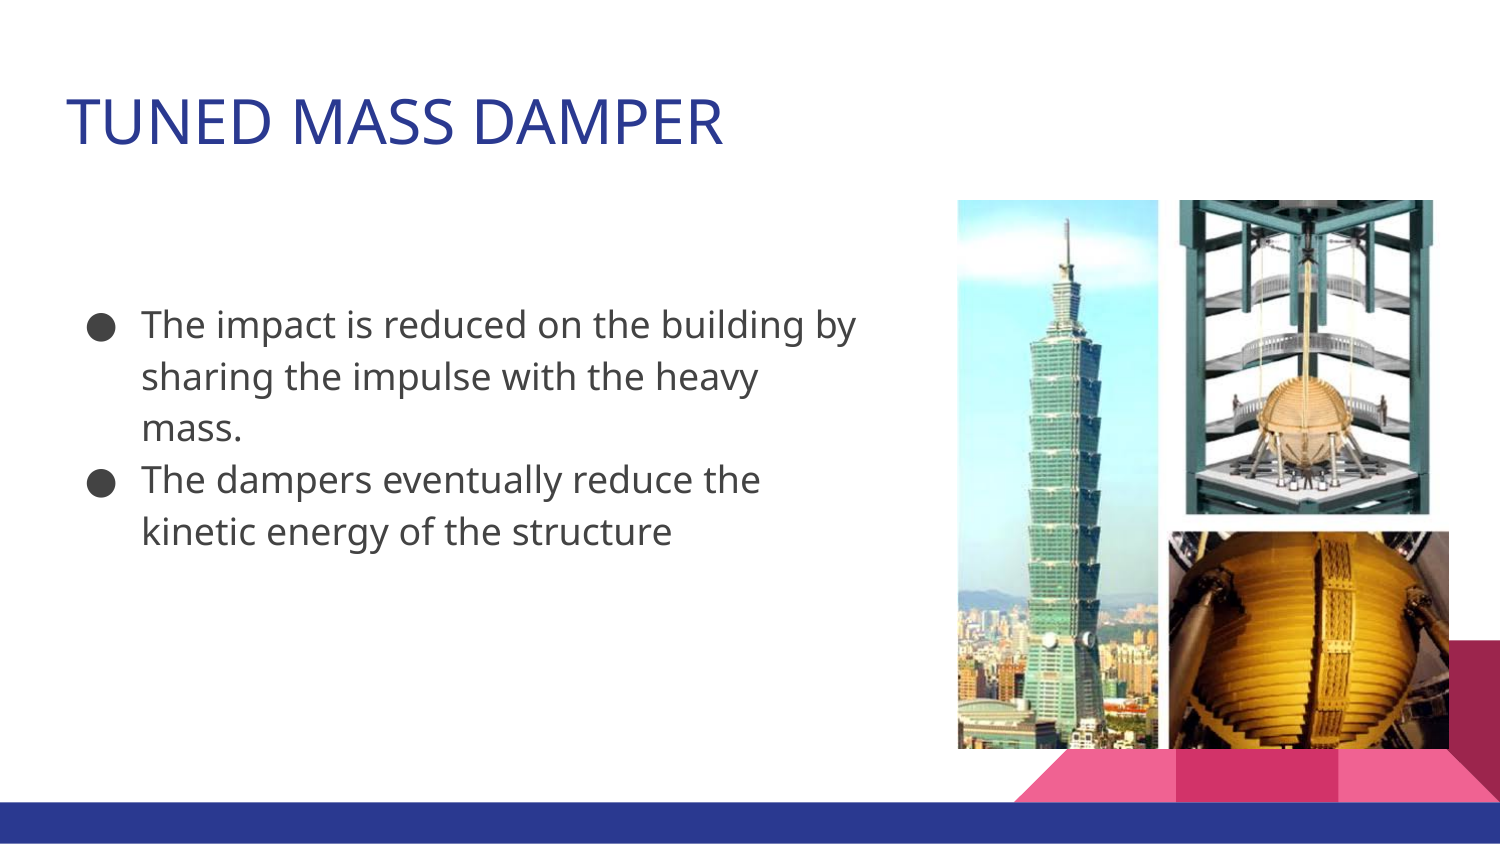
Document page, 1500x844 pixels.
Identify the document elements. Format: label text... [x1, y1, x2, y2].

list The impact is reduced on the building by sharing the impulse with the heavy mass. The dampers eventually reduce the kinetic energy of the structure [51, 200, 886, 749]
picture [957, 200, 1450, 749]
title TUNED MASS DAMPER [51, 67, 1449, 167]
